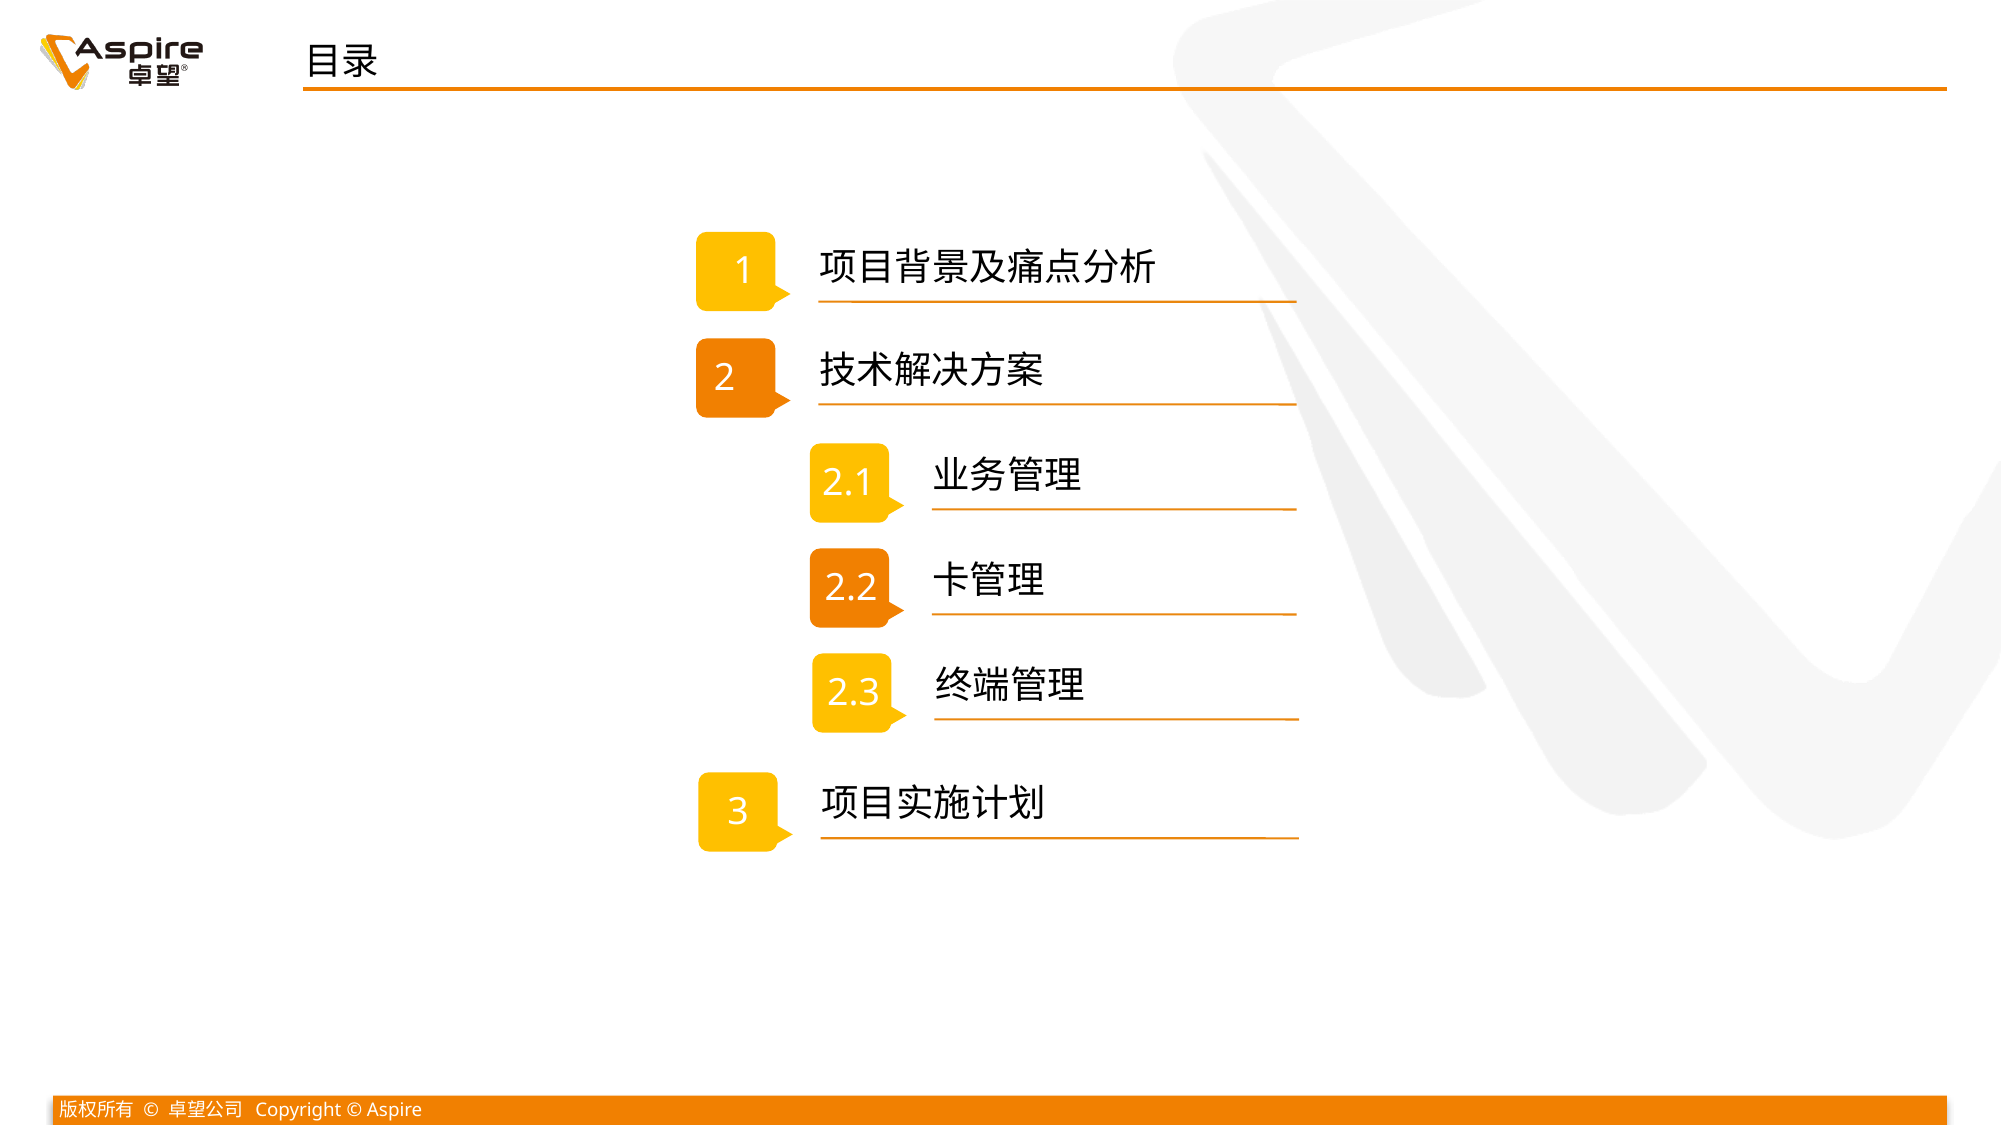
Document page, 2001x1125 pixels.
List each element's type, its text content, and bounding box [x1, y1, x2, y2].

text_box 1 [733, 246, 756, 292]
text_box 业务管理 [932, 450, 1083, 496]
text_box 卡管理 [932, 555, 1046, 601]
text_box 2.3 [827, 667, 881, 713]
text_box [696, 338, 791, 418]
text_box 目录 [296, 29, 387, 90]
text_box [696, 231, 791, 312]
text_box [698, 772, 793, 852]
text_box 2.2 [824, 562, 878, 608]
text_box 技术解决方案 [819, 345, 1045, 391]
text_box 3 [727, 786, 769, 832]
text_box [809, 443, 905, 523]
text_box 终端管理 [935, 660, 1086, 706]
text_box [812, 653, 907, 733]
text_box [809, 548, 905, 628]
text_box 项目背景及痛点分析 [819, 242, 1158, 288]
picture [36, 34, 208, 90]
text_box 2 [713, 352, 755, 398]
text_box 2.1 [822, 457, 876, 503]
text_box 项目实施计划 [821, 779, 1047, 825]
